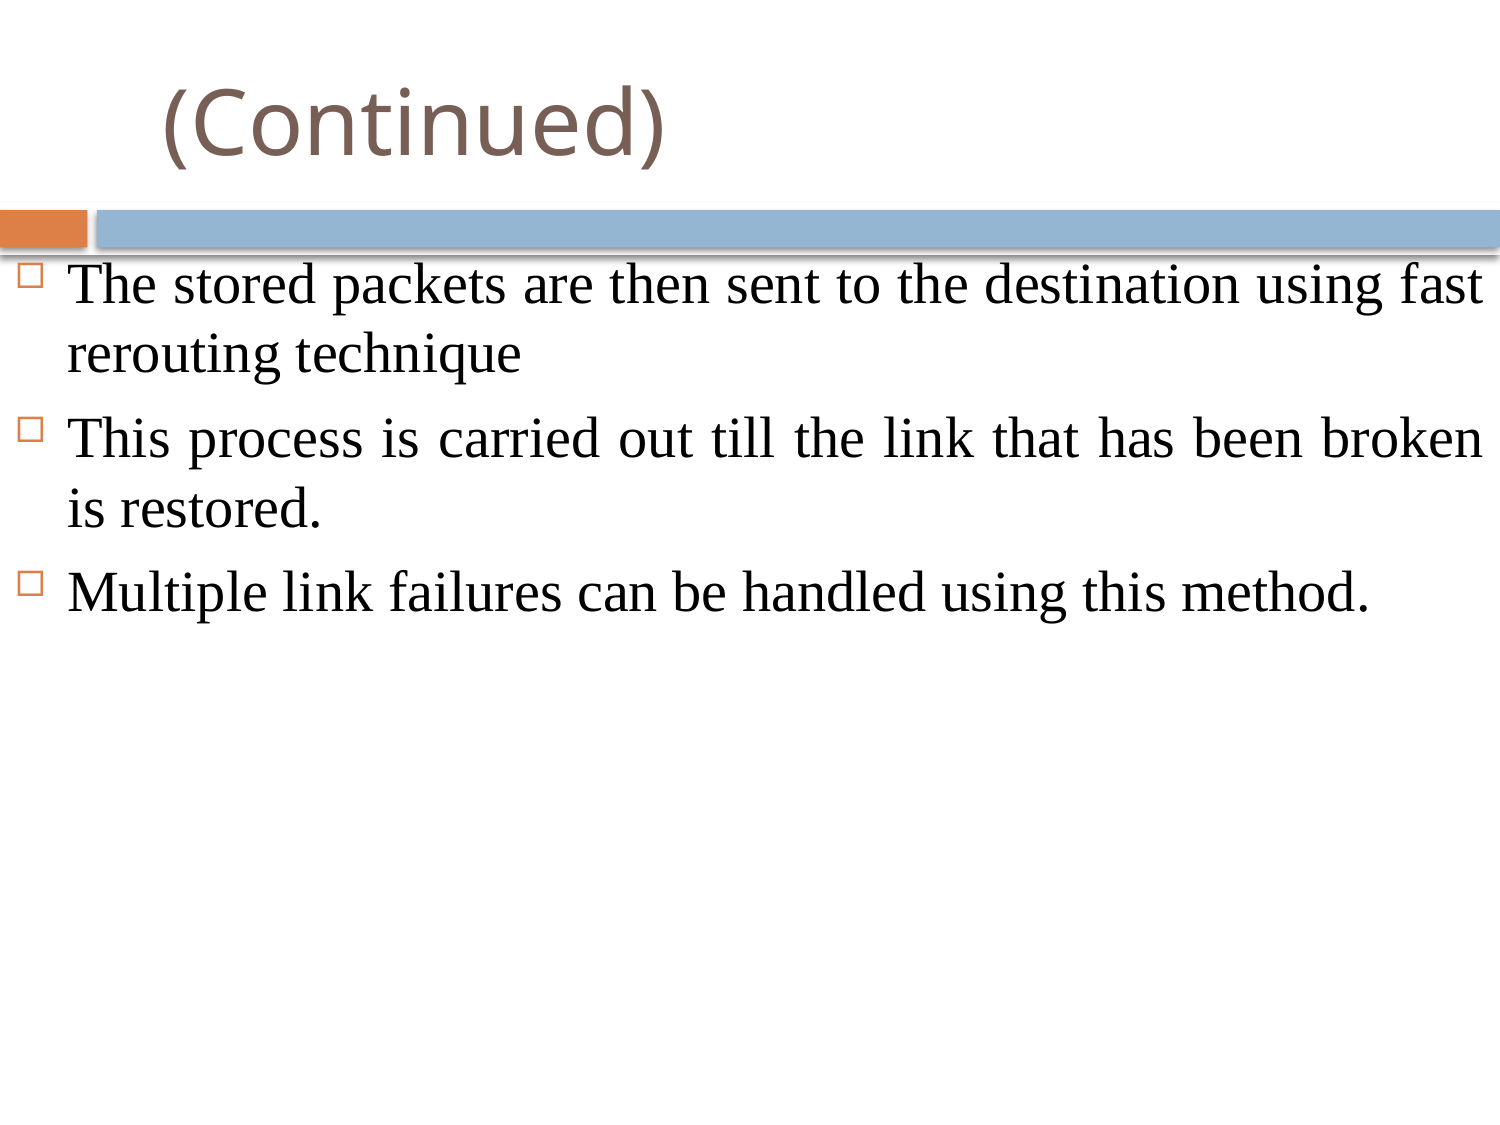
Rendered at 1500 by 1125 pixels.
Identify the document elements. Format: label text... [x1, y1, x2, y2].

title (Continued) [100, 37, 1438, 200]
list The stored packets are then sent to the destination using fast rerouting technique This process is carried out till the link that has been broken is restored. Multiple link failures can be handled using this method. [0, 237, 1500, 1125]
